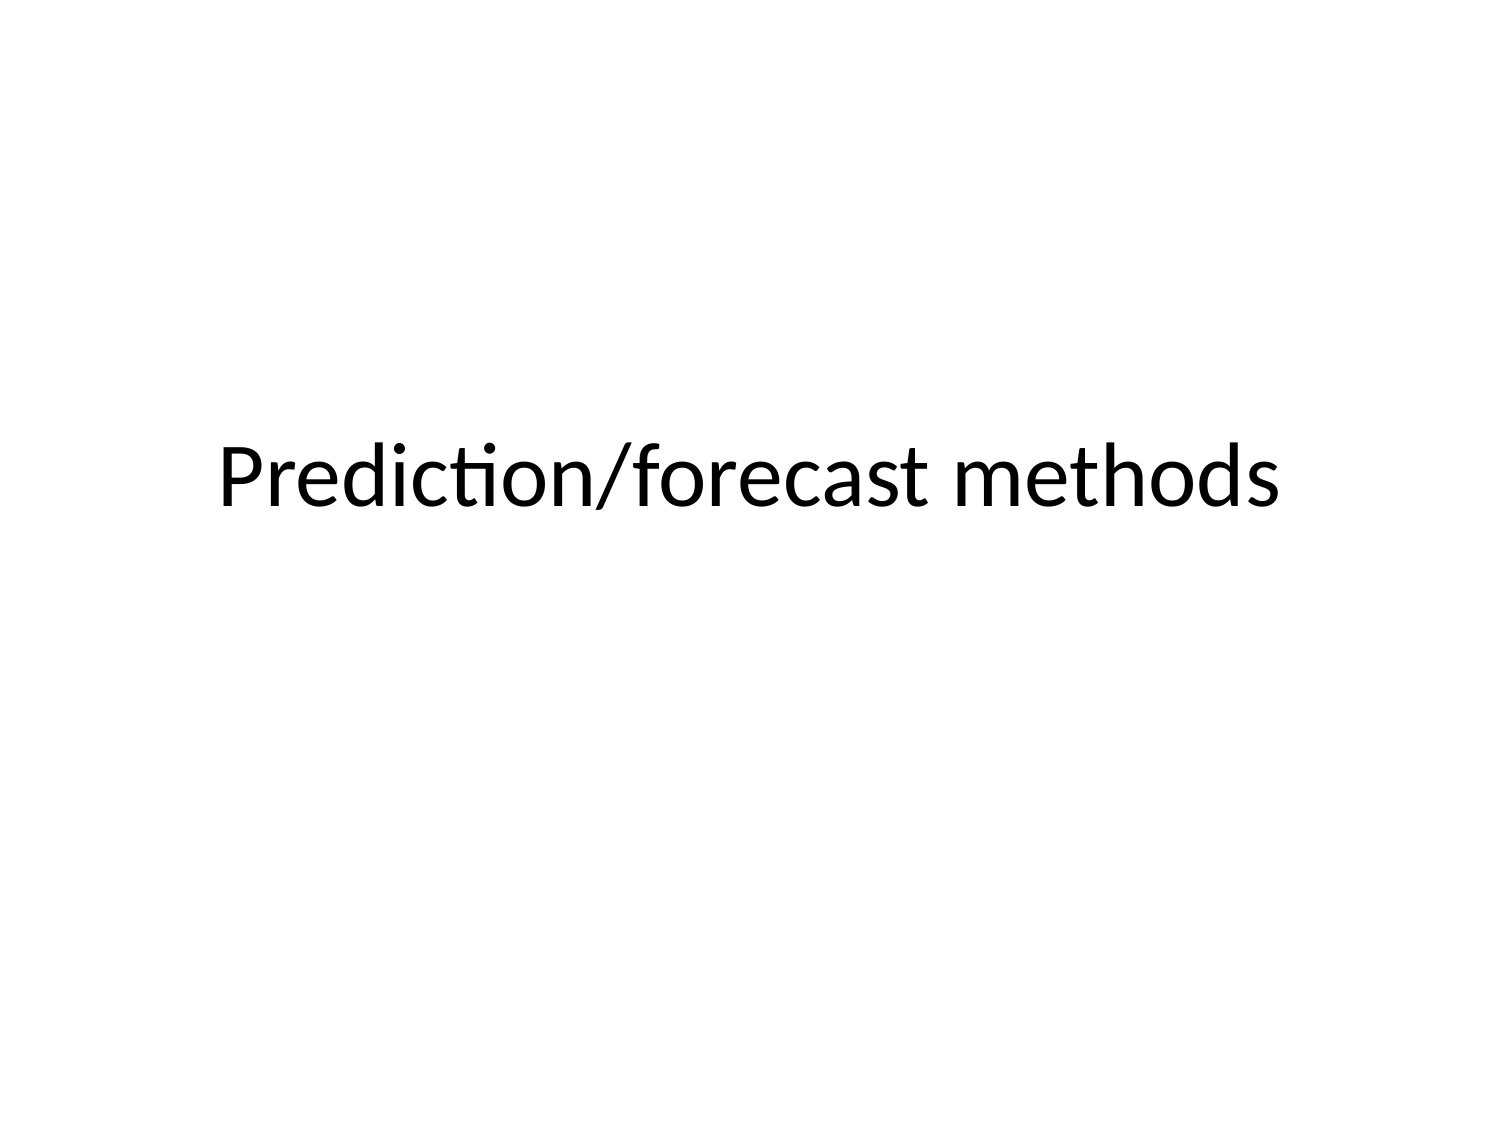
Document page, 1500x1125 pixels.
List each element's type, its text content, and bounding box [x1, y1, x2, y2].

title Prediction/forecast methods [112, 349, 1388, 591]
